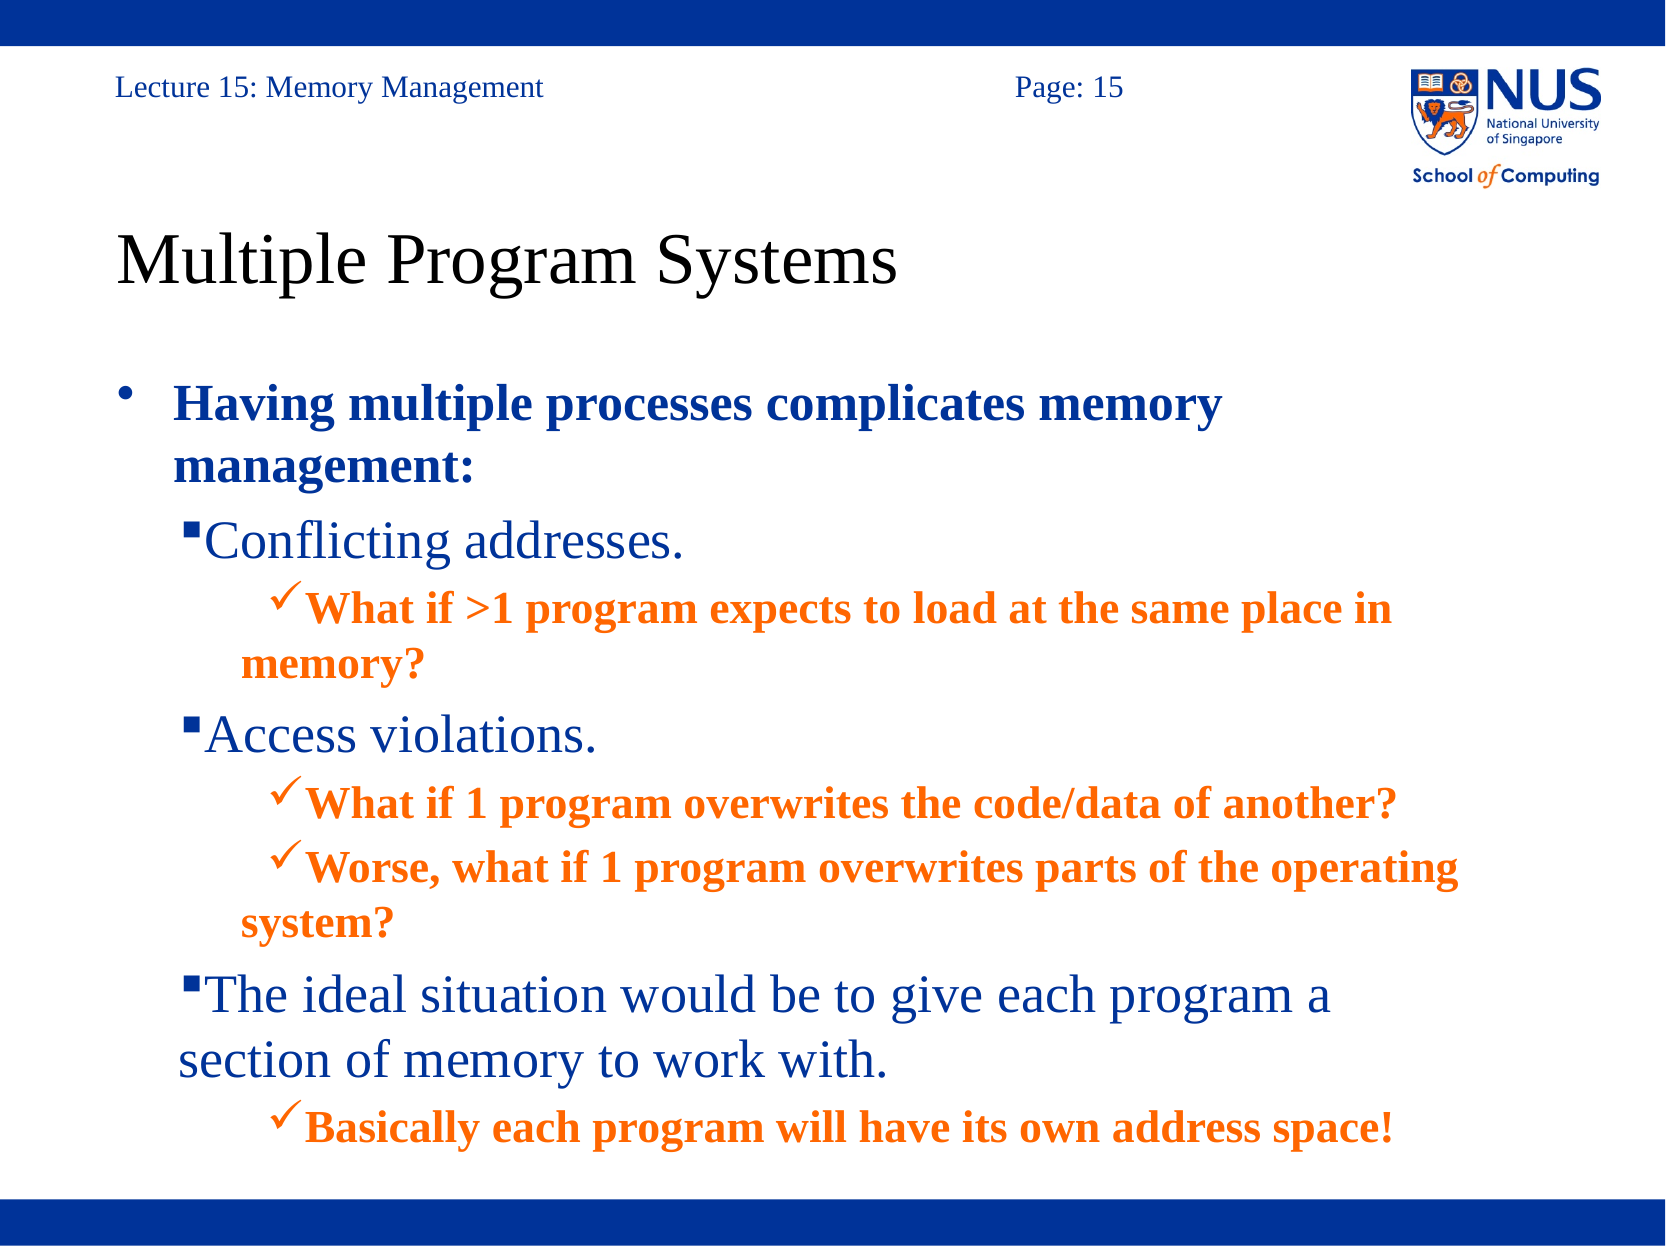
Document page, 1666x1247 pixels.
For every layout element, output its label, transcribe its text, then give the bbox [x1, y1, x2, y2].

title Multiple Program Systems [100, 150, 1288, 358]
picture [1411, 67, 1601, 190]
list Having multiple processes complicates memory management: Conflicting addresses. What if >1 program expects to load at the same place in memory? Access violations. What if 1 program overwrites the code/data of another? Worse, what if 1 program overwrites parts of the operating system? The ideal situation would be to give each program a section of memory to work with. Basically each program will have its own address space! [100, 359, 1516, 1131]
